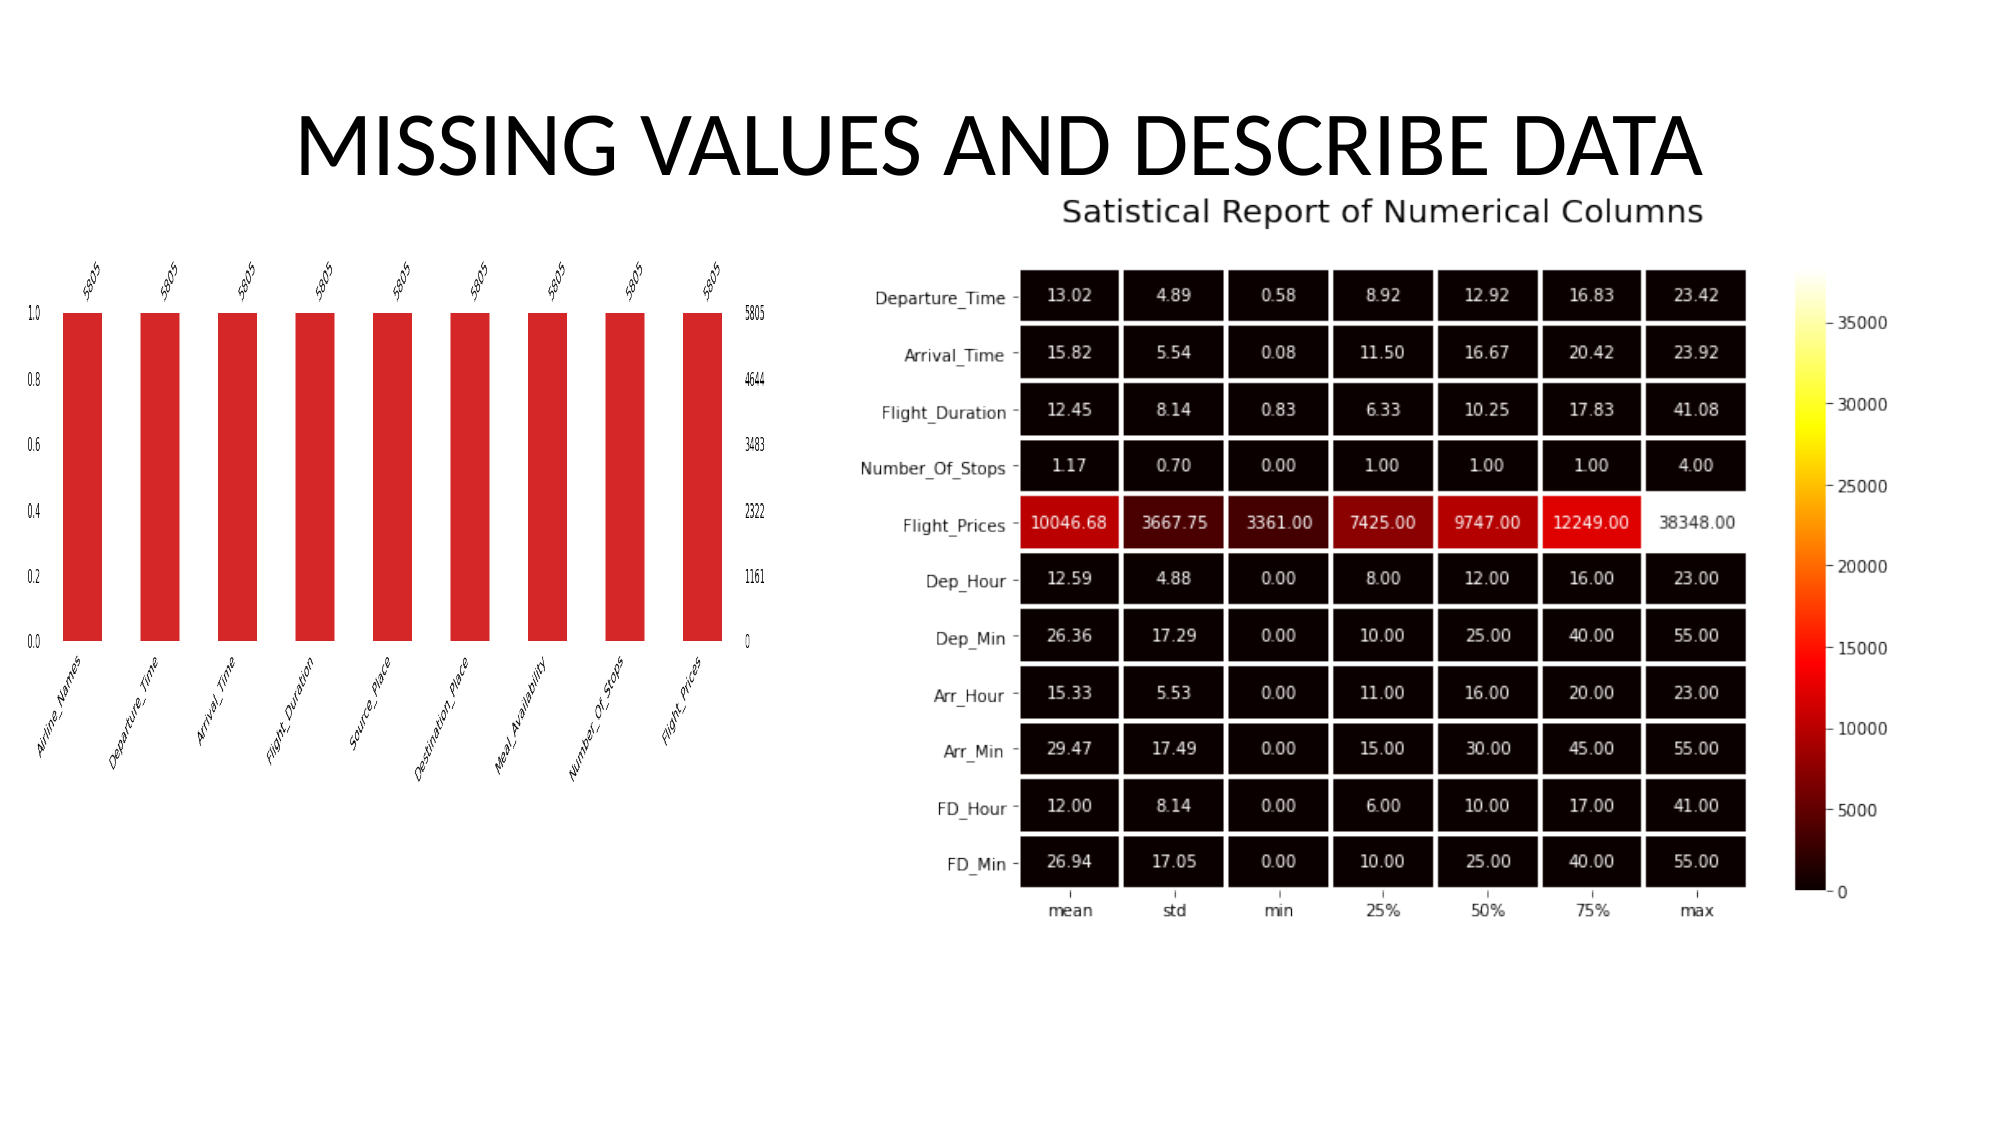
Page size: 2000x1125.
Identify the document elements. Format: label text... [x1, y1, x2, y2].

title MISSING VALUES AND DESCRIBE DATA [99, 45, 1900, 233]
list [24, 249, 769, 796]
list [849, 187, 1900, 931]
